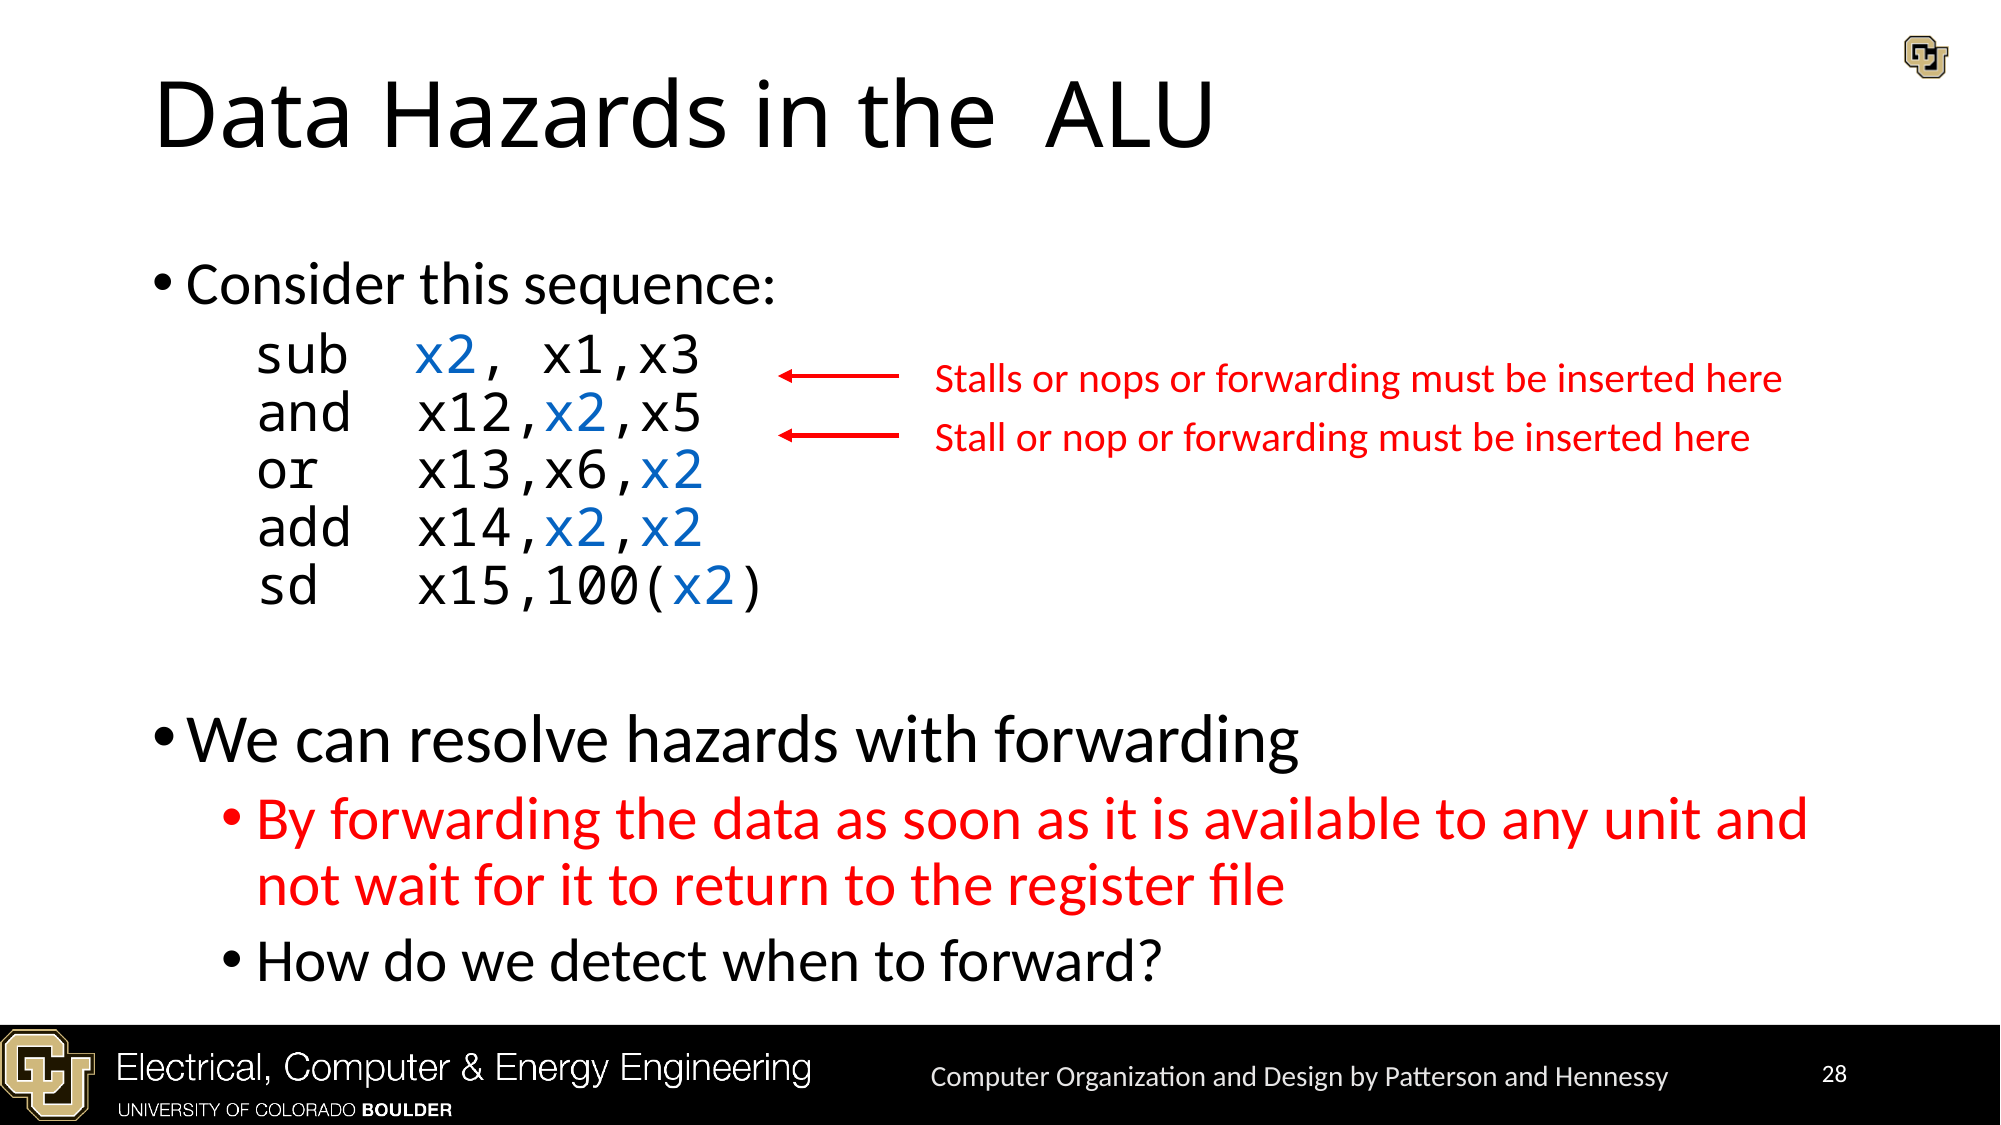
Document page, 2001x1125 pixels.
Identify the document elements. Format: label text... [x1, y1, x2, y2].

text_box Stall or nop or forwarding must be inserted here [920, 402, 1797, 468]
footer Computer Organization and Design by Patterson and Hennessy [0, 1024, 2000, 1125]
text_box Stalls or nops or forwarding must be inserted here [919, 343, 1812, 408]
slide_number 28 [1412, 1042, 1863, 1103]
list Consider this sequence: sub x2, x1,x3 and x12,x2,x5 or x13,x6,x2 add x14,x2,x2 sd x15,100(x2) We can resolve hazards with forwarding By forwarding the data as soon as it is available to any unit and not wait for it to return to the register file How do we detect when to forward? [137, 243, 1863, 1003]
picture [0, 1029, 810, 1121]
title Data Hazards in the ALU [137, 8, 1863, 227]
picture [1899, 32, 1958, 87]
